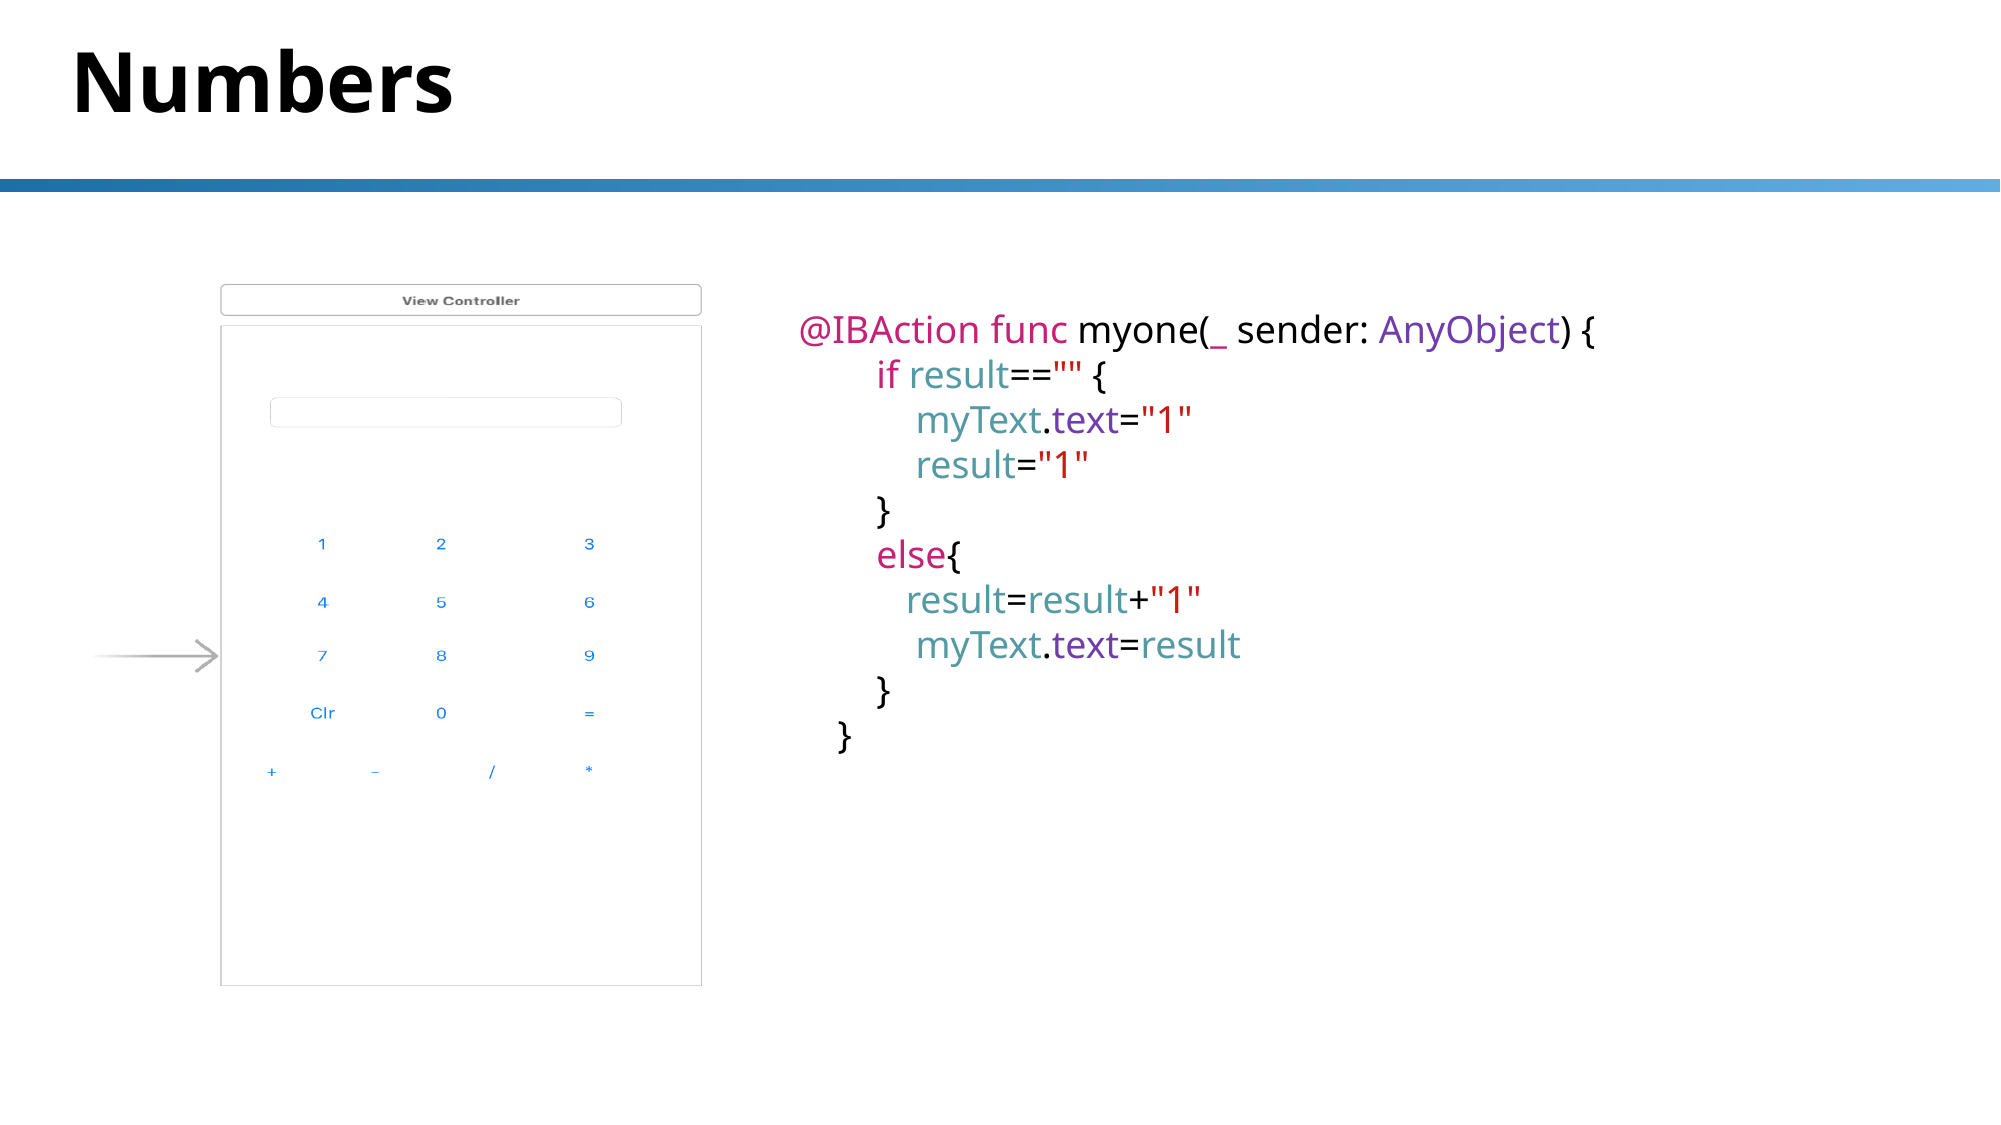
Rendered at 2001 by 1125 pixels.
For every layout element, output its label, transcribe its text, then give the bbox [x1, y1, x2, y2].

text_box @IBAction func myone(_ sender: AnyObject) { if result=="" { myText.text="1" result="1" } else{ result=result+"1" myText.text=result } } [783, 298, 1784, 809]
title Numbers [55, 0, 1926, 171]
picture [37, 196, 765, 1019]
